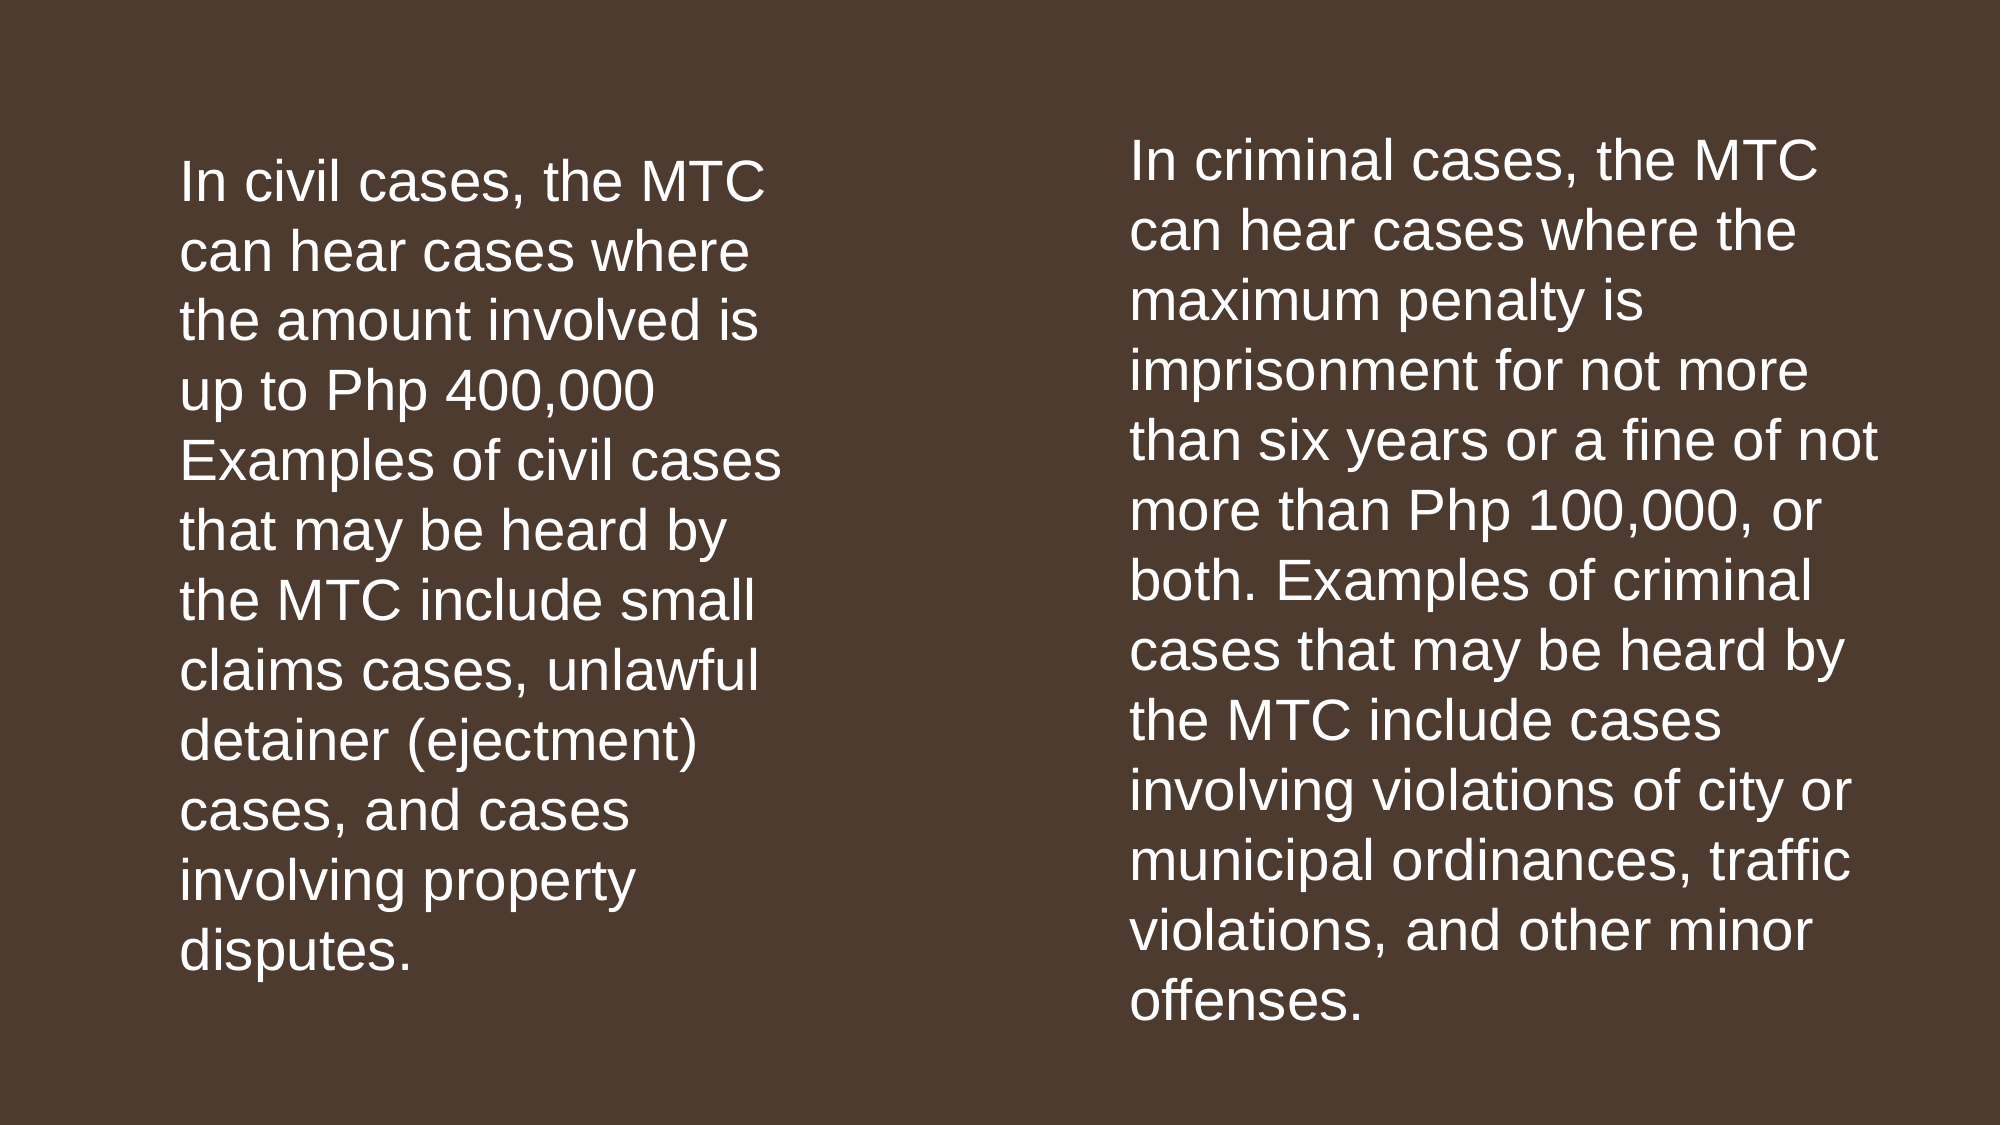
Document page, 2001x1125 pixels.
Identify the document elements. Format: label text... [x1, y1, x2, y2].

text_box In civil cases, the MTC can hear cases where the amount involved is up to Php 400,000 Examples of civil cases that may be heard by the MTC include small claims cases, unlawful detainer (ejectment) cases, and cases involving property disputes. [164, 135, 831, 990]
text_box In criminal cases, the MTC can hear cases where the maximum penalty is imprisonment for not more than six years or a fine of not more than Php 100,000, or both. Examples of criminal cases that may be heard by the MTC include cases involving violations of city or municipal ordinances, traffic violations, and other minor offenses. [1114, 114, 1908, 1040]
